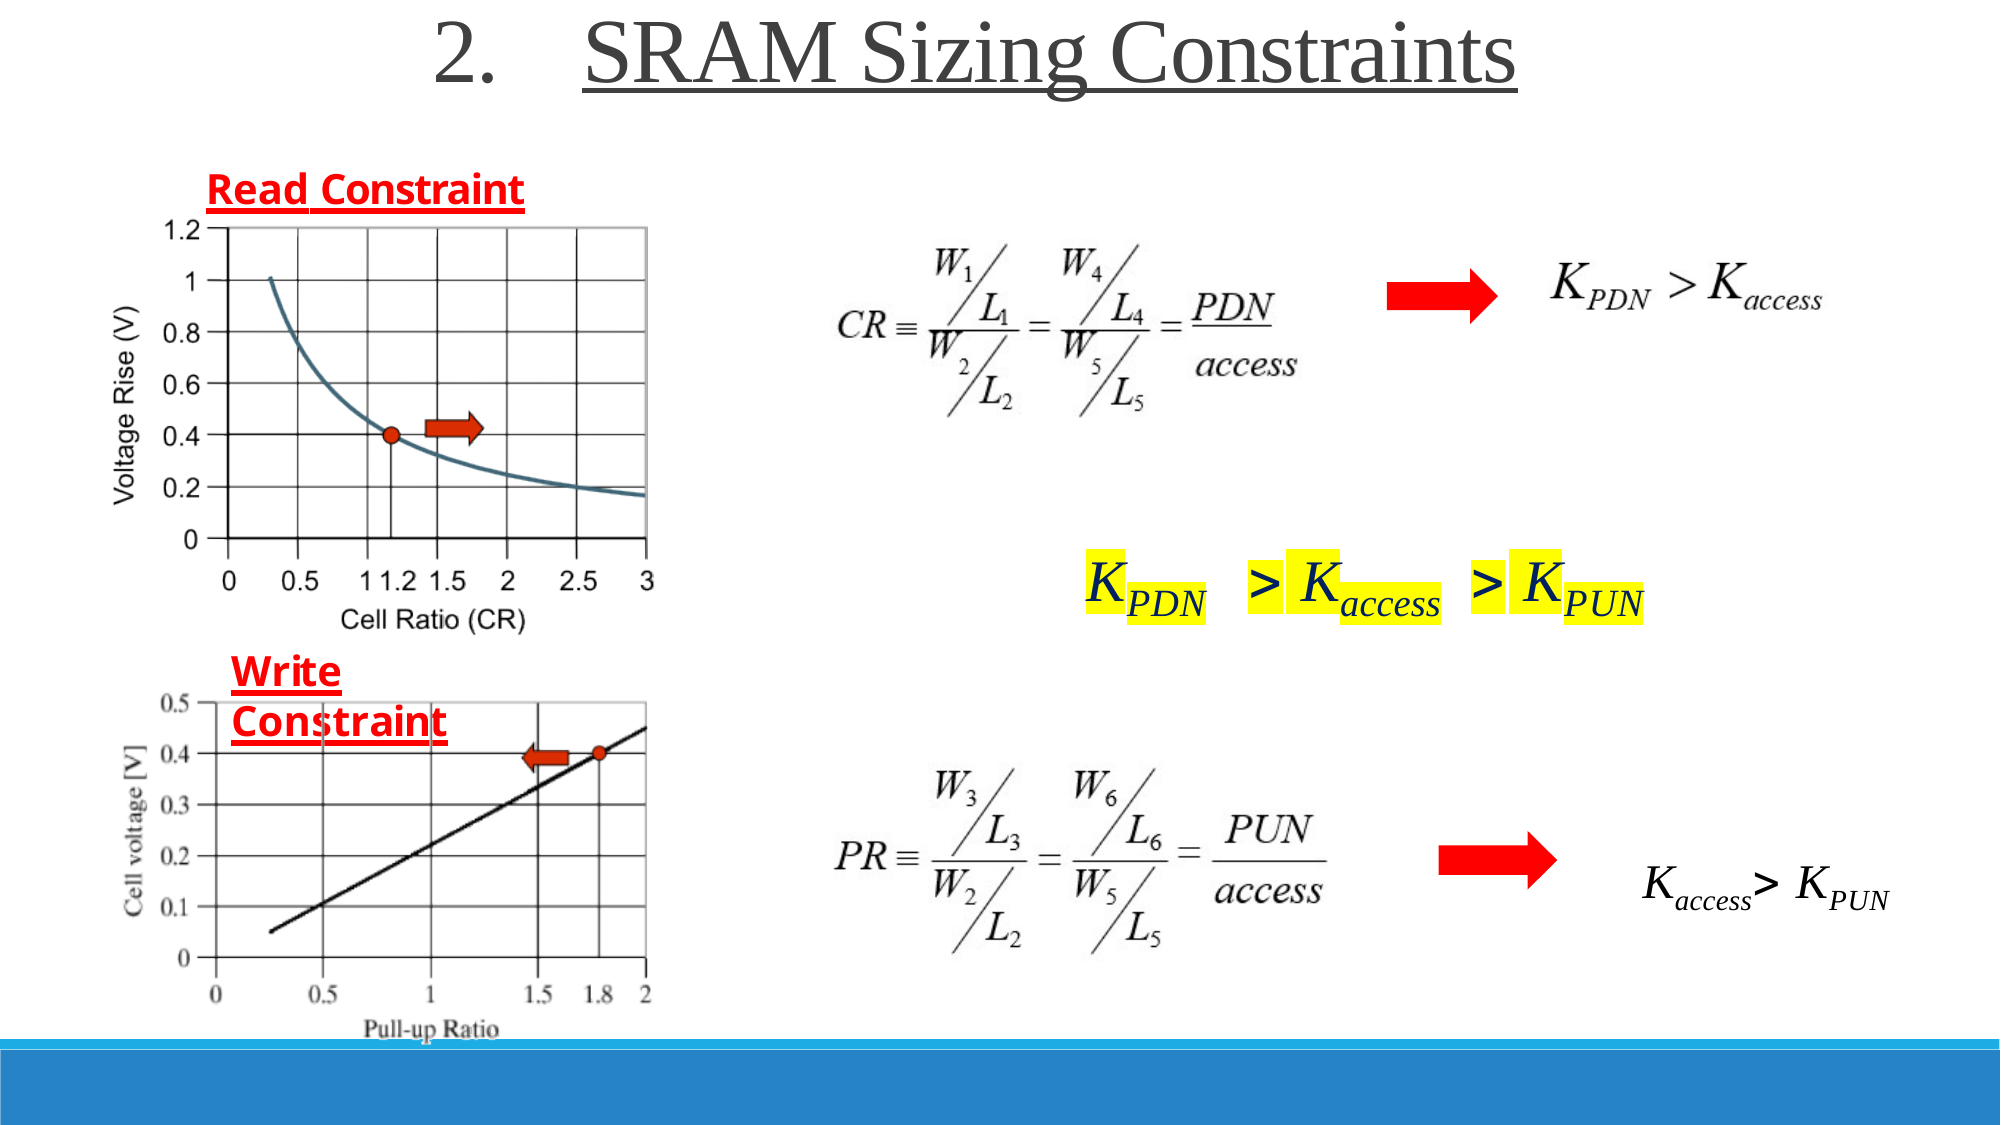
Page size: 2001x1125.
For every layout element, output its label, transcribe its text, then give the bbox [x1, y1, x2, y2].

picture [793, 201, 1366, 433]
picture [1527, 239, 1874, 355]
text_box Read Constraint [203, 160, 530, 212]
text_box Kaccess KPUN [1636, 825, 2000, 928]
picture [798, 726, 1361, 994]
text_box 2. SRAM Sizing Constraints [0, 0, 1950, 112]
text_box KPDN  Kaccess  KPUN [1074, 498, 1650, 637]
picture [95, 669, 699, 1049]
picture [95, 215, 682, 654]
text_box [1438, 830, 1558, 890]
text_box [1386, 268, 1498, 325]
